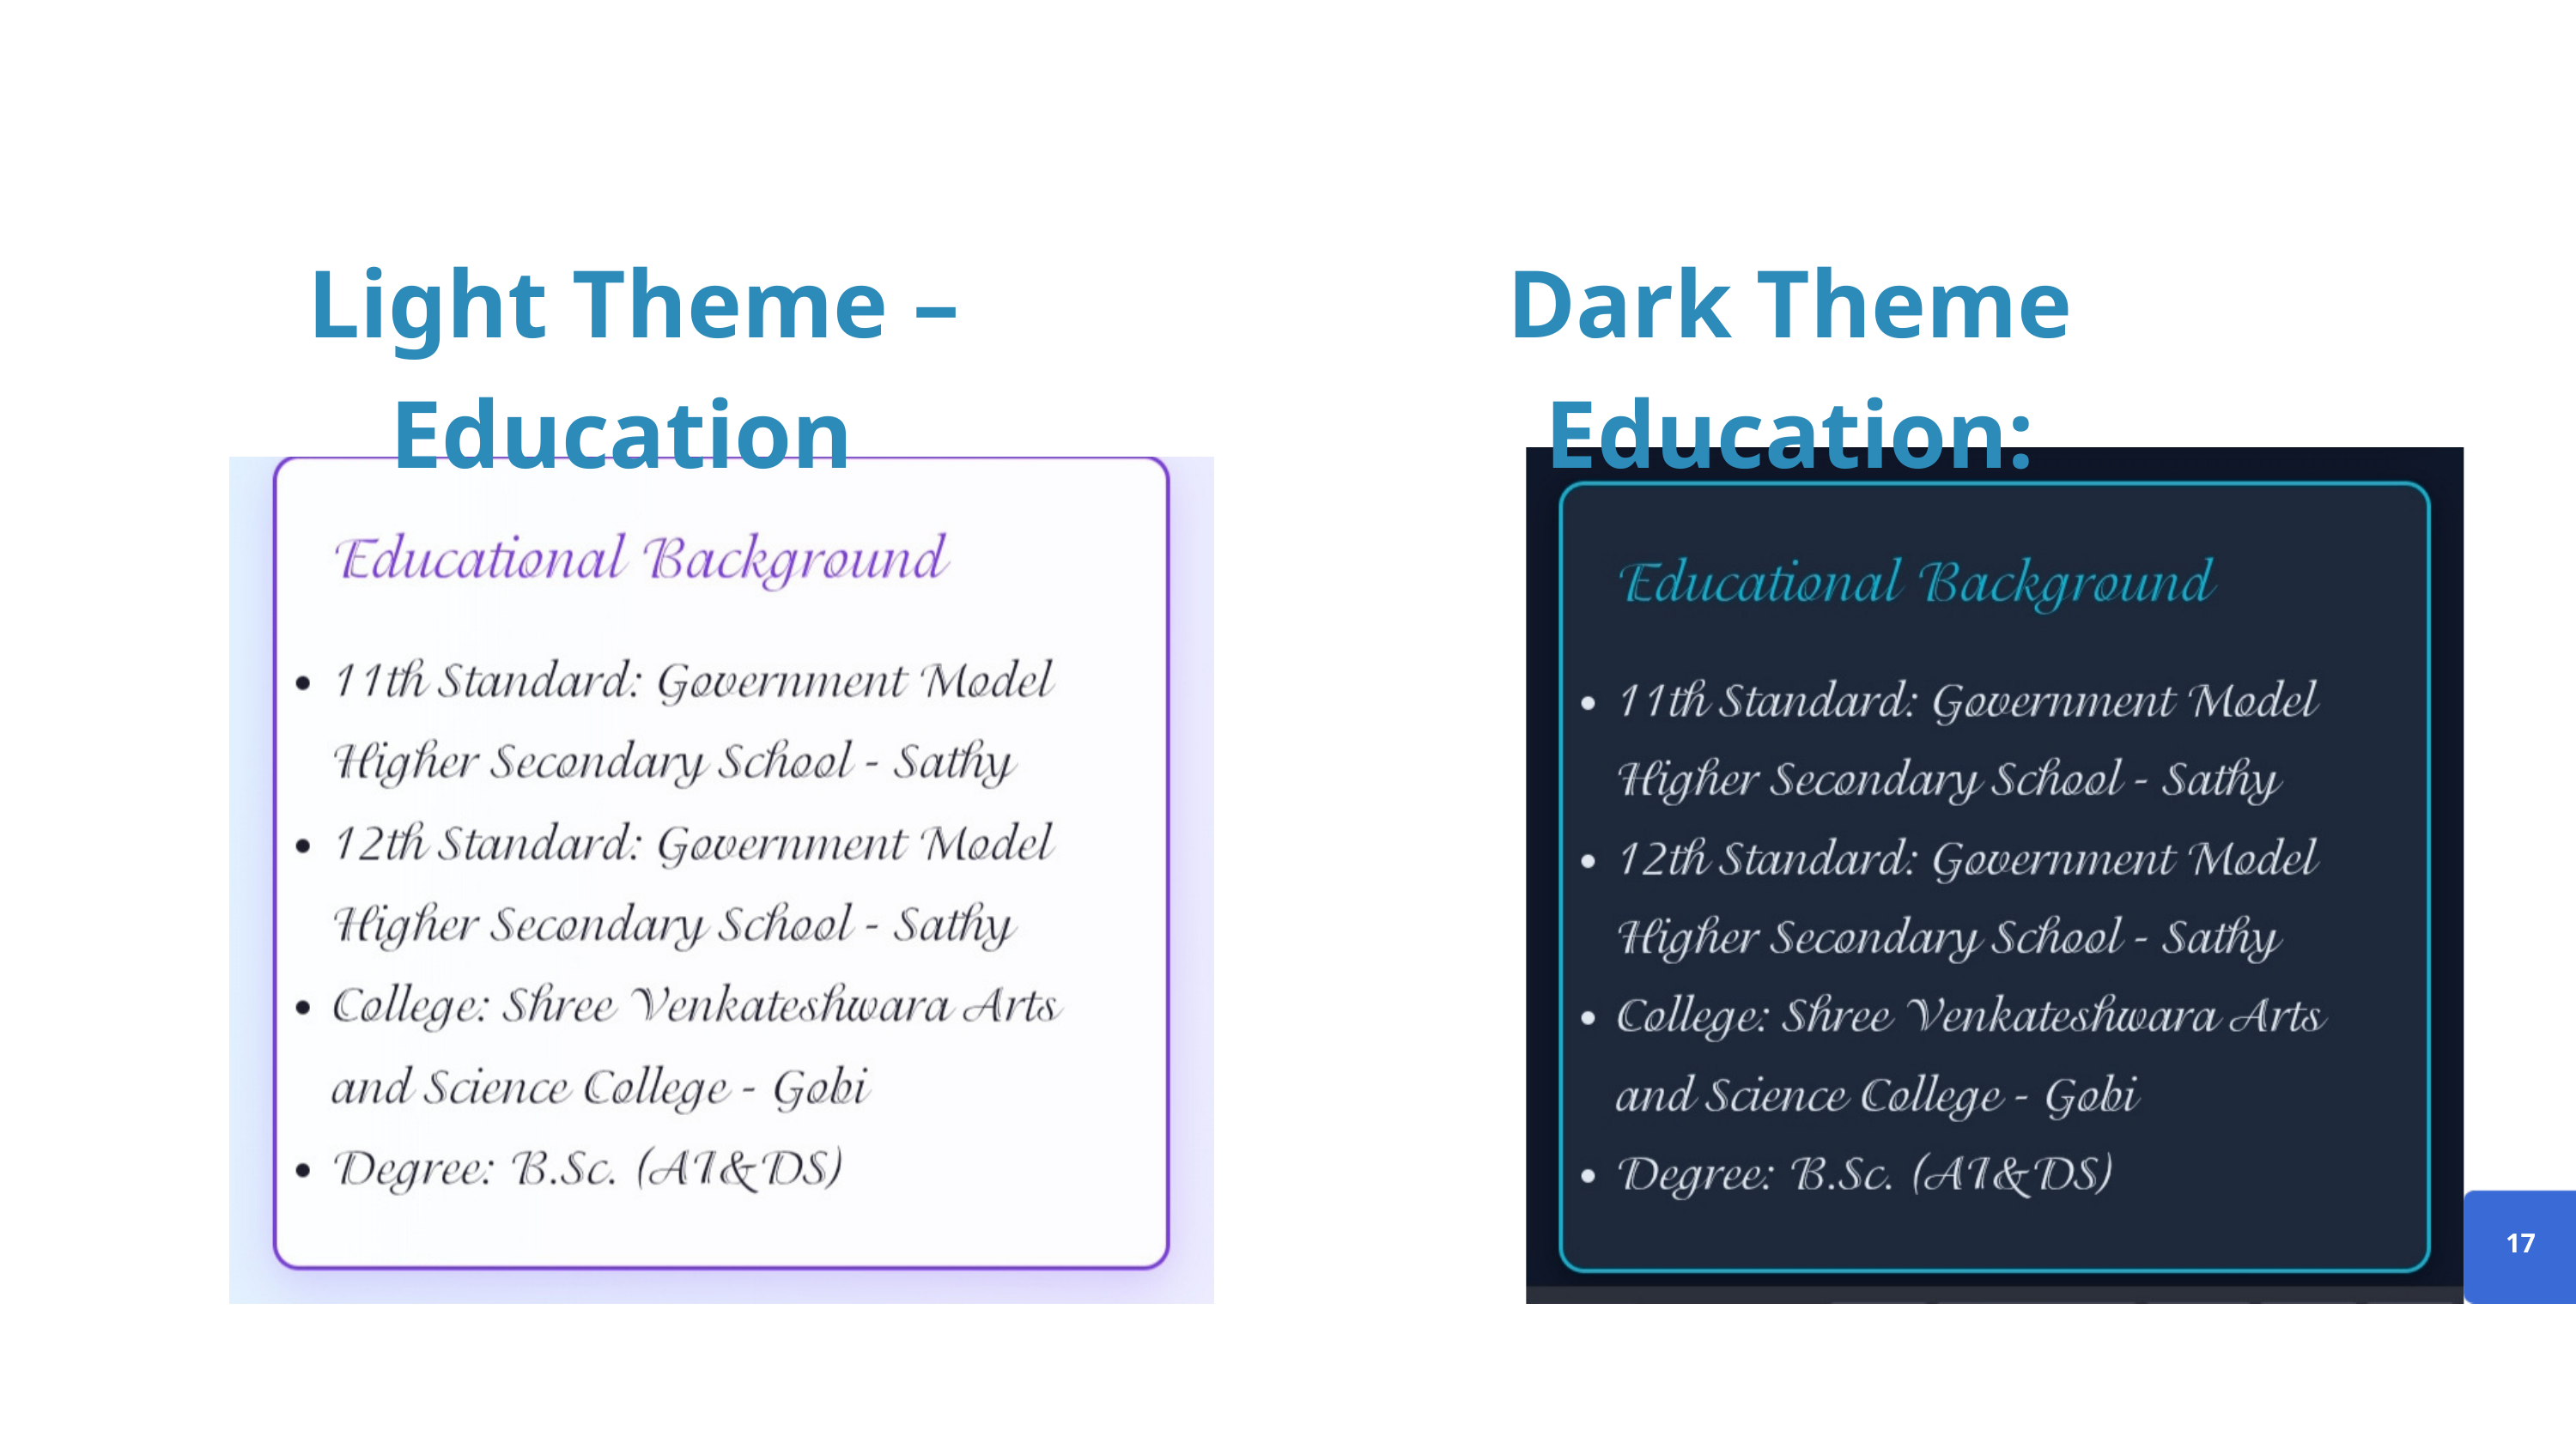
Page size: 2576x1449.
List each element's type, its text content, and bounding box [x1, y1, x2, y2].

text_box [2468, 1185, 2576, 1304]
text_box 17 [2489, 1221, 2552, 1258]
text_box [228, 457, 1215, 1304]
text_box Dark Theme Education: [1324, 226, 2256, 488]
text_box Light Theme – Education [131, 226, 1136, 488]
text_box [1526, 447, 2464, 1304]
